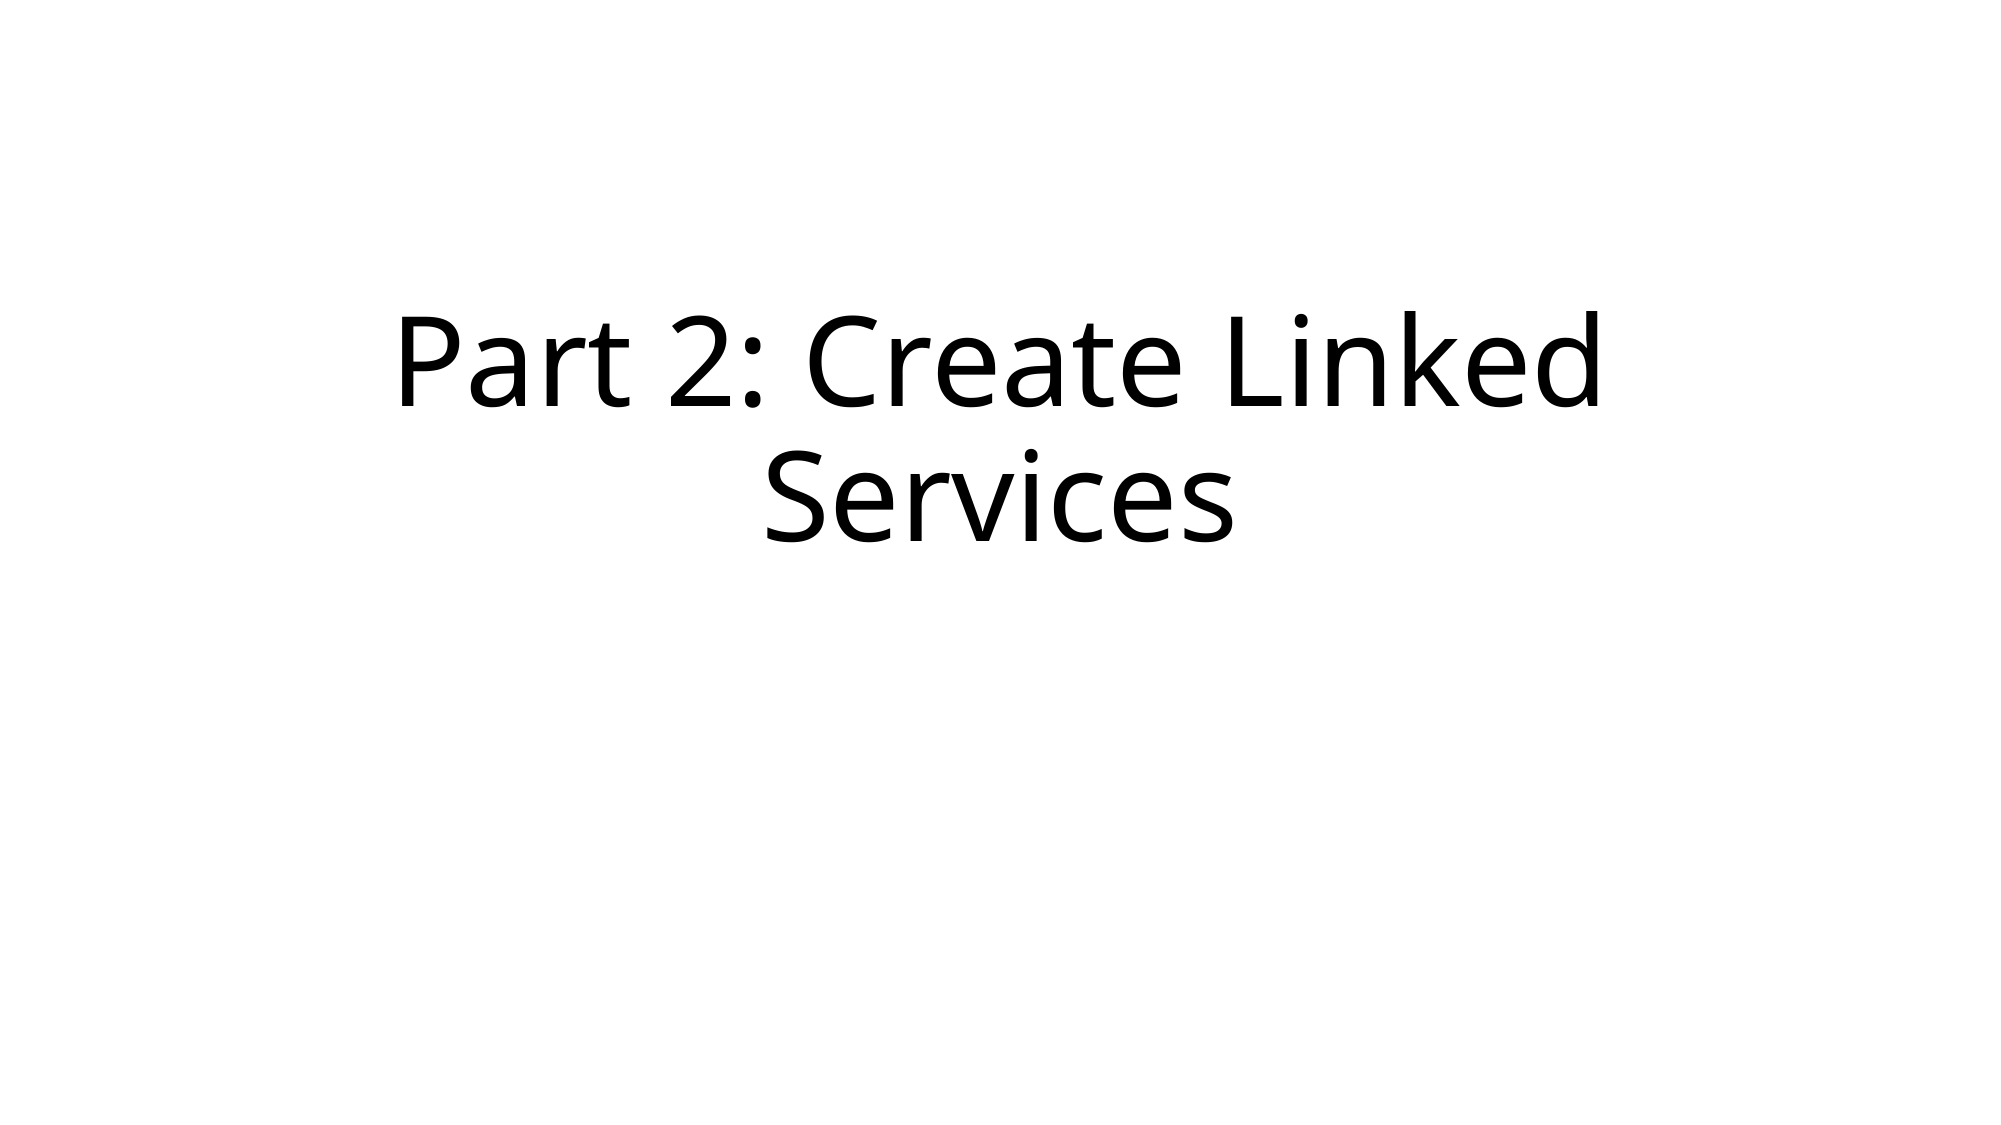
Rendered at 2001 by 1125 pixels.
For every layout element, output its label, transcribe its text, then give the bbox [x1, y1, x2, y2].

title Part 2: Create Linked Services [249, 184, 1750, 576]
